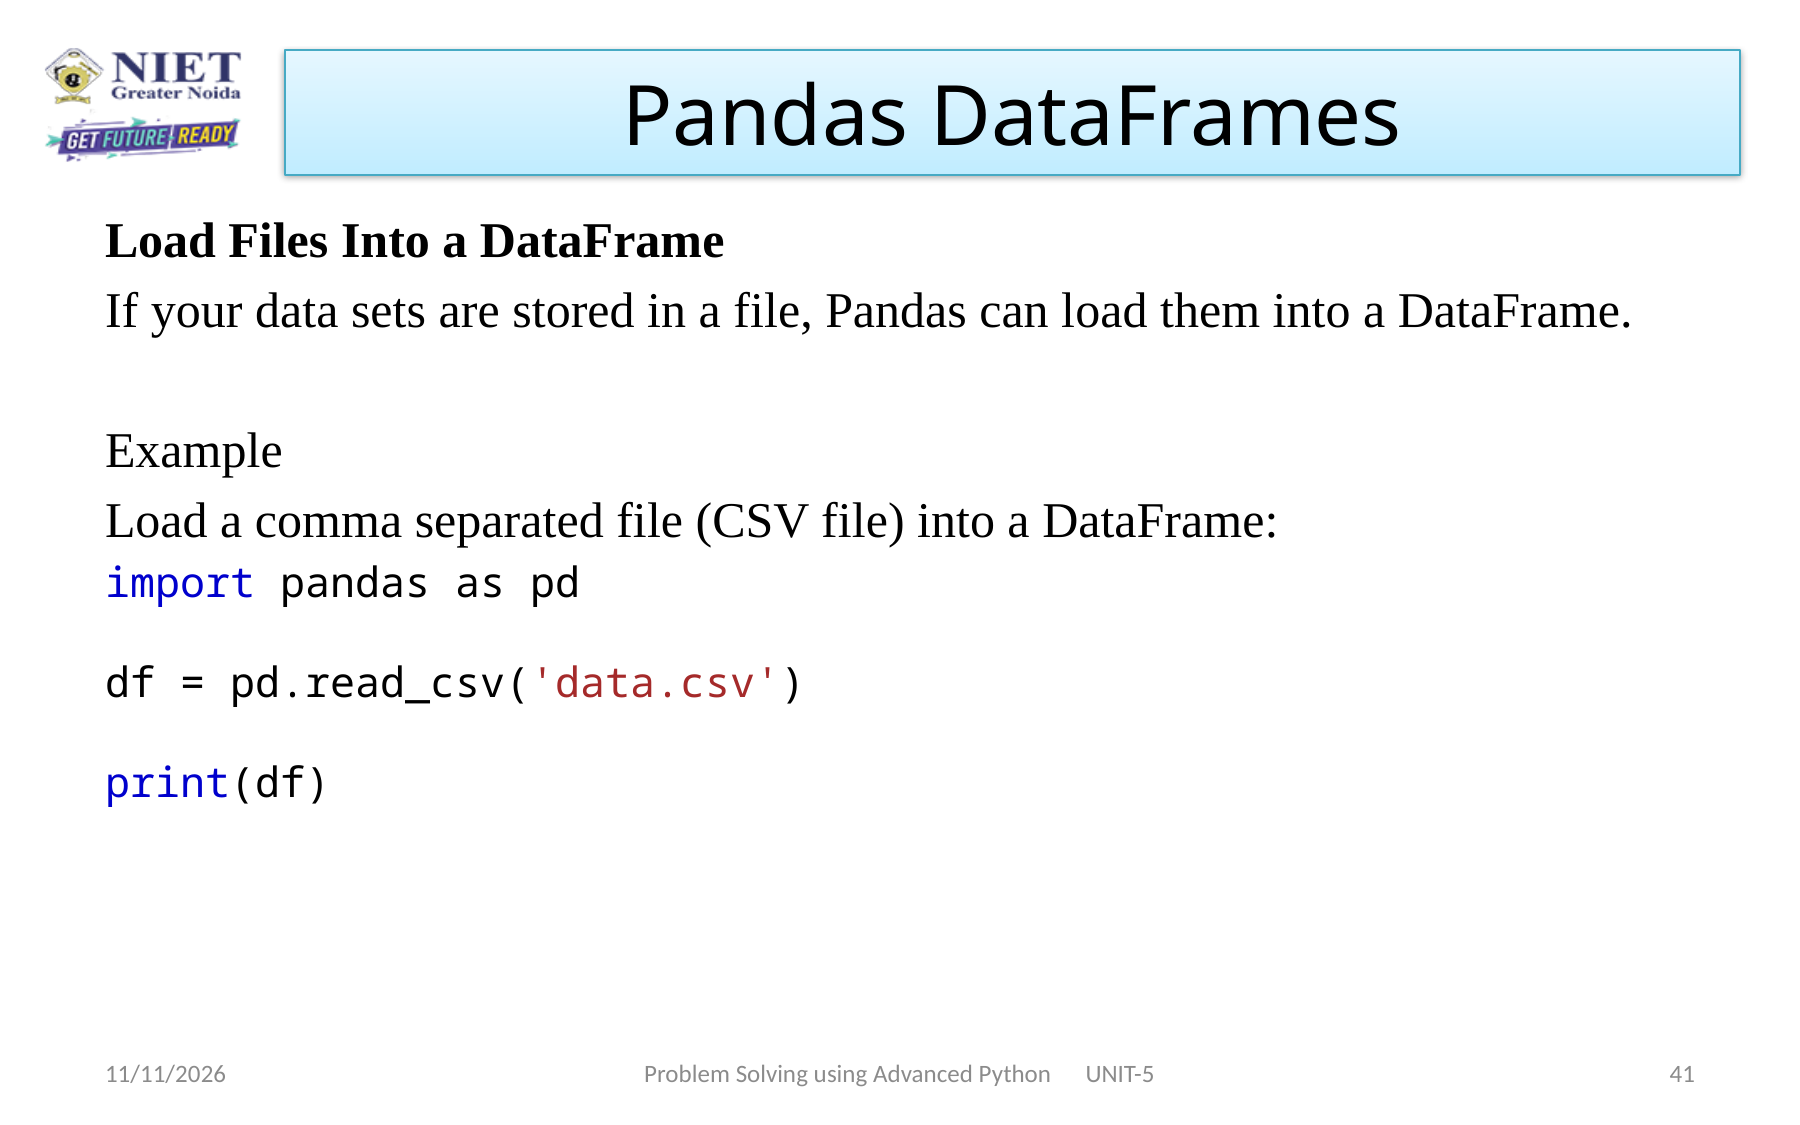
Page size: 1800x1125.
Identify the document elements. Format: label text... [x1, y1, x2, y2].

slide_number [90, 1042, 510, 1103]
slide_number 41 [1290, 1042, 1710, 1103]
footer Problem Solving using Advanced Python UNIT-5 [615, 1042, 1185, 1103]
list Load Files Into a DataFrame If your data sets are stored in a file, Pandas can load them into a DataFrame. Example Load a comma separated file (CSV file) into a DataFrame: import pandas as pd df = pd.read_csv('data.csv') print(df) [90, 200, 1740, 1113]
text_box Pandas DataFrames [288, 49, 1741, 176]
picture [0, 37, 286, 172]
